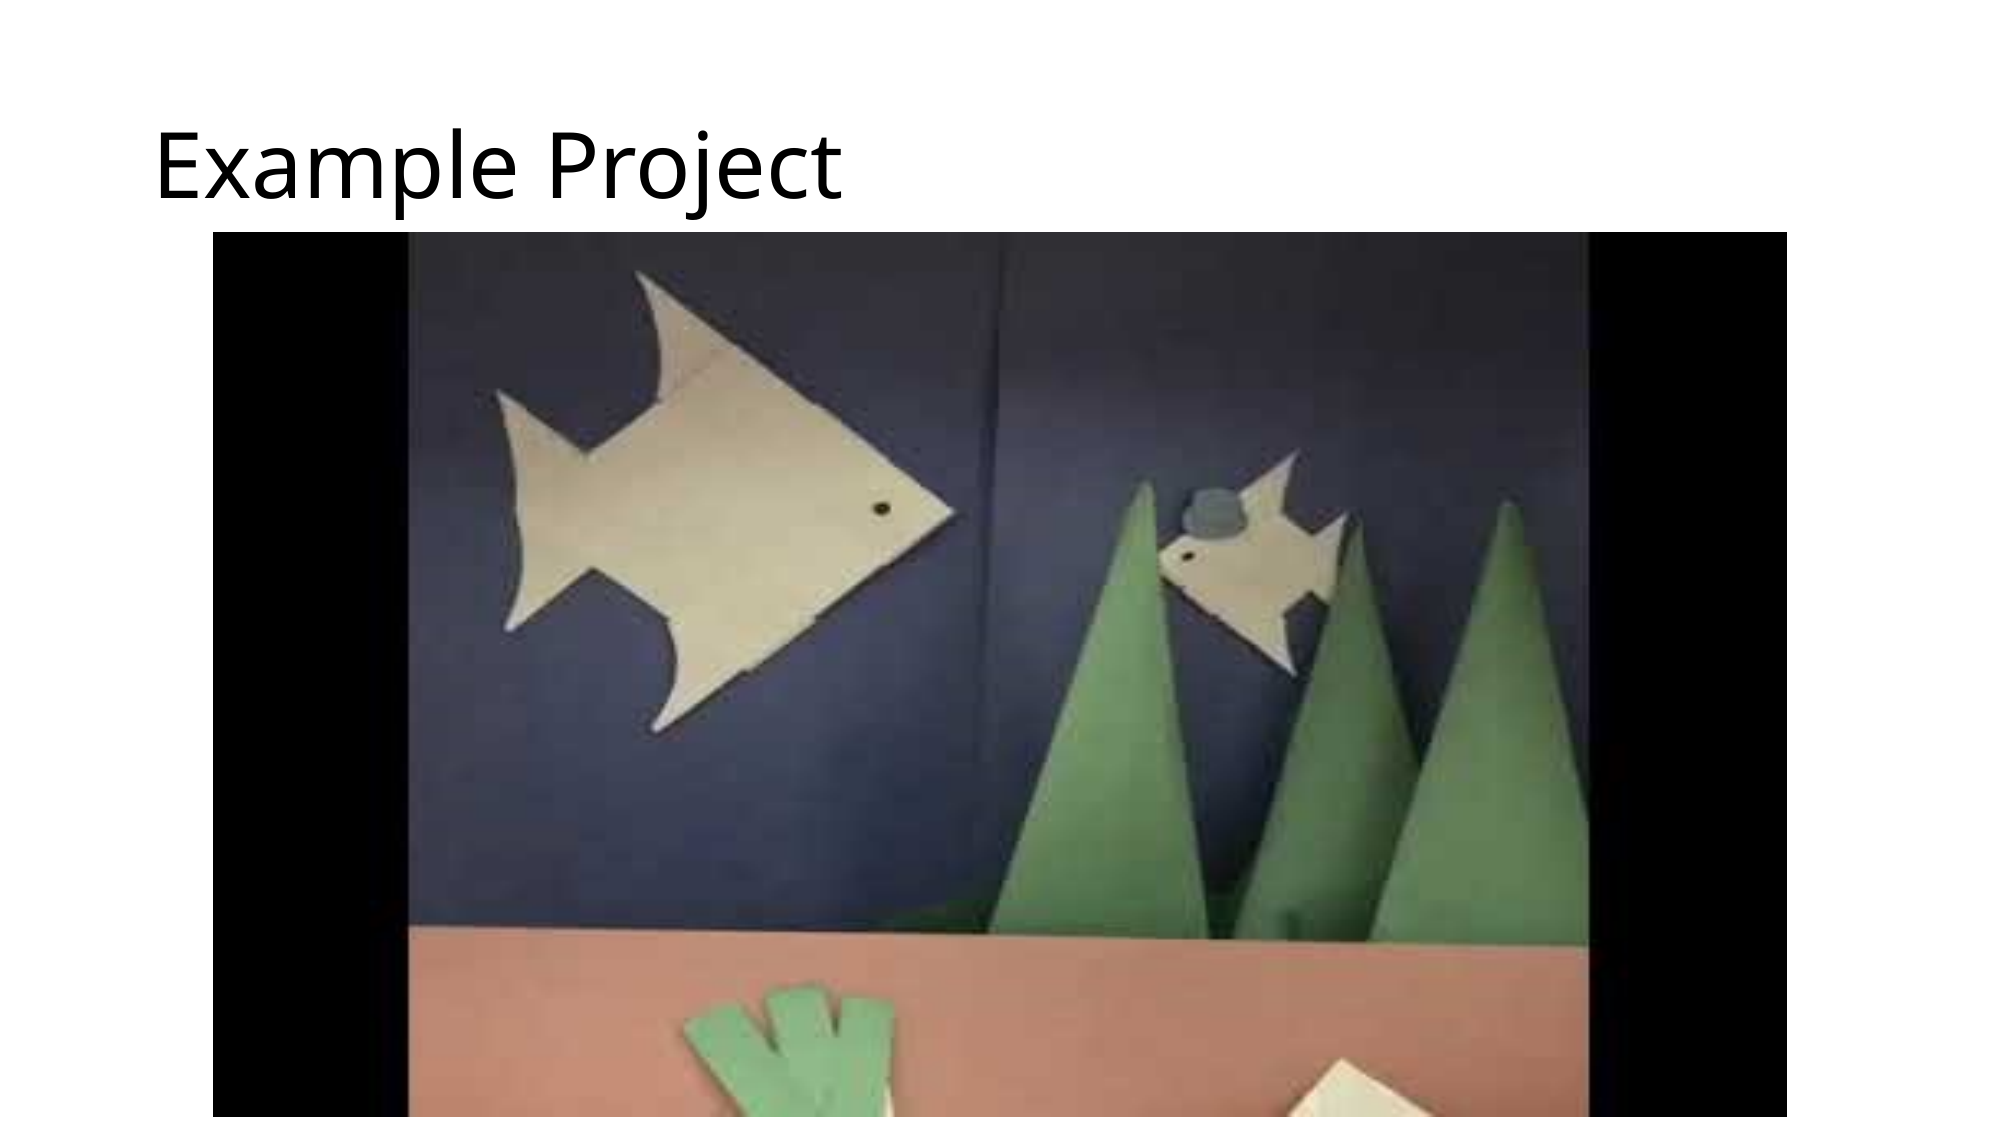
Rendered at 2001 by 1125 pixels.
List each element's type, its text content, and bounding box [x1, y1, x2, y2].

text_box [212, 231, 1788, 1118]
title Example Project [137, 59, 1863, 278]
